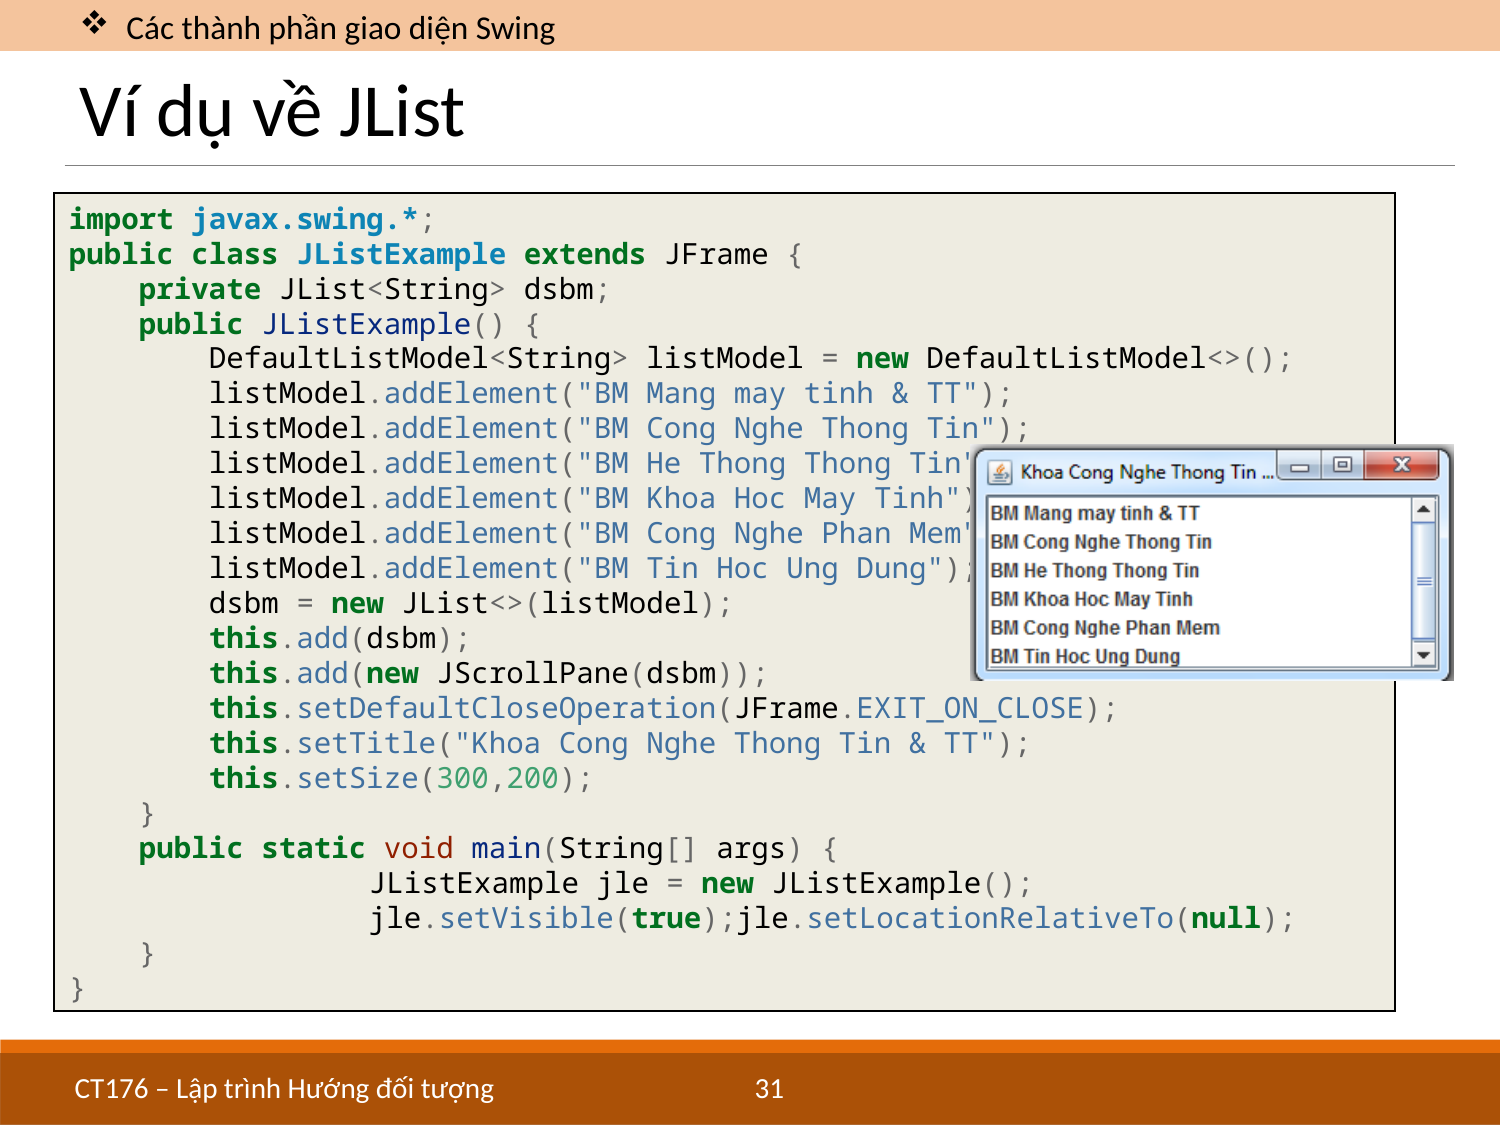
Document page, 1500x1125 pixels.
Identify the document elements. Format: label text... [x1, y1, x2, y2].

text_box import javax.swing.*; public class JListExample extends JFrame { private JList<String> dsbm; public JListExample() { DefaultListModel<String> listModel = new DefaultListModel<>(); listModel.addElement("BM Mang may tinh & TT"); listModel.addElement("BM Cong Nghe Thong Tin"); listModel.addElement("BM He Thong Thong Tin"); listModel.addElement("BM Khoa Hoc May Tinh"); listModel.addElement("BM Cong Nghe Phan Mem"); listModel.addElement("BM Tin Hoc Ung Dung"); dsbm = new JList<>(listModel); this.add(dsbm); this.add(new JScrollPane(dsbm)); this.setDefaultCloseOperation(JFrame.EXIT_ON_CLOSE); this.setTitle("Khoa Cong Nghe Thong Tin & TT"); this.setSize(300,200); } public static void main(String[] args) { JListExample jle = new JListExample(); jle.setVisible(true);jle.setLocationRelativeTo(null); } } [53, 192, 1396, 1012]
picture [970, 444, 1454, 681]
title Ví dụ về JList [64, 59, 1455, 165]
slide_number Các thành phần giao diện Swing [64, 3, 1455, 50]
